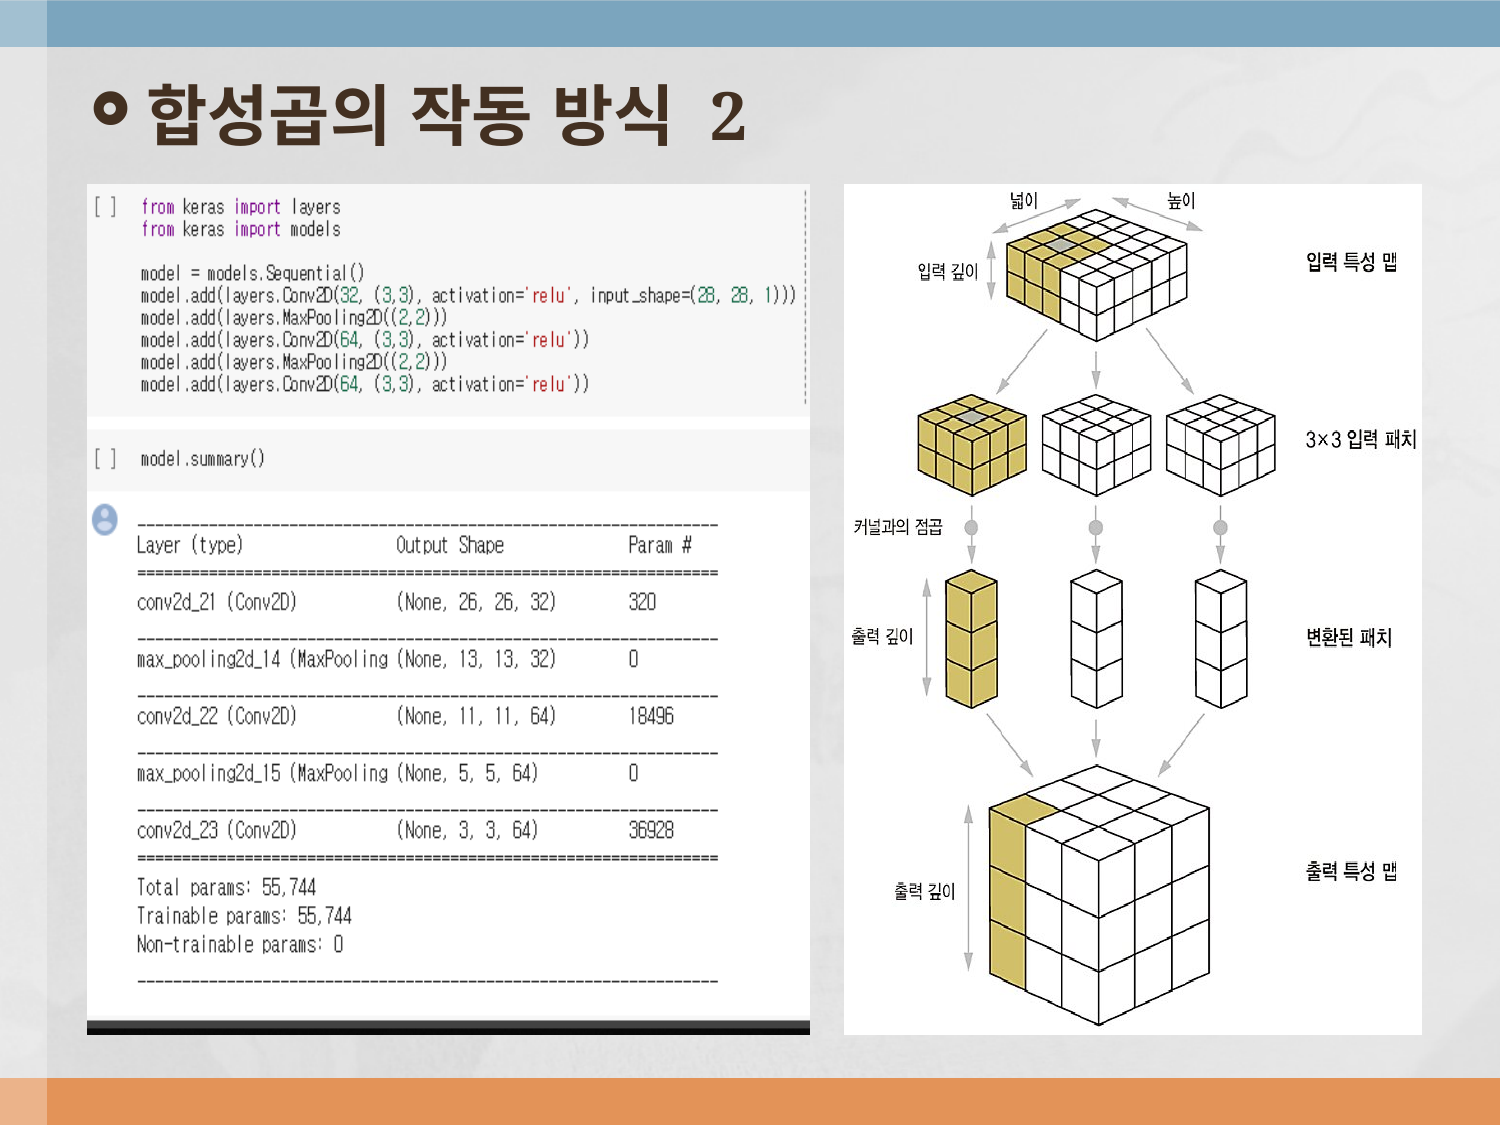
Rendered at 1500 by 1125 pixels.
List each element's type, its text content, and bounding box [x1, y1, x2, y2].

picture [87, 184, 810, 1035]
picture [844, 184, 1422, 1035]
list 합성곱의 작동 방식 2 [75, 66, 1425, 1005]
